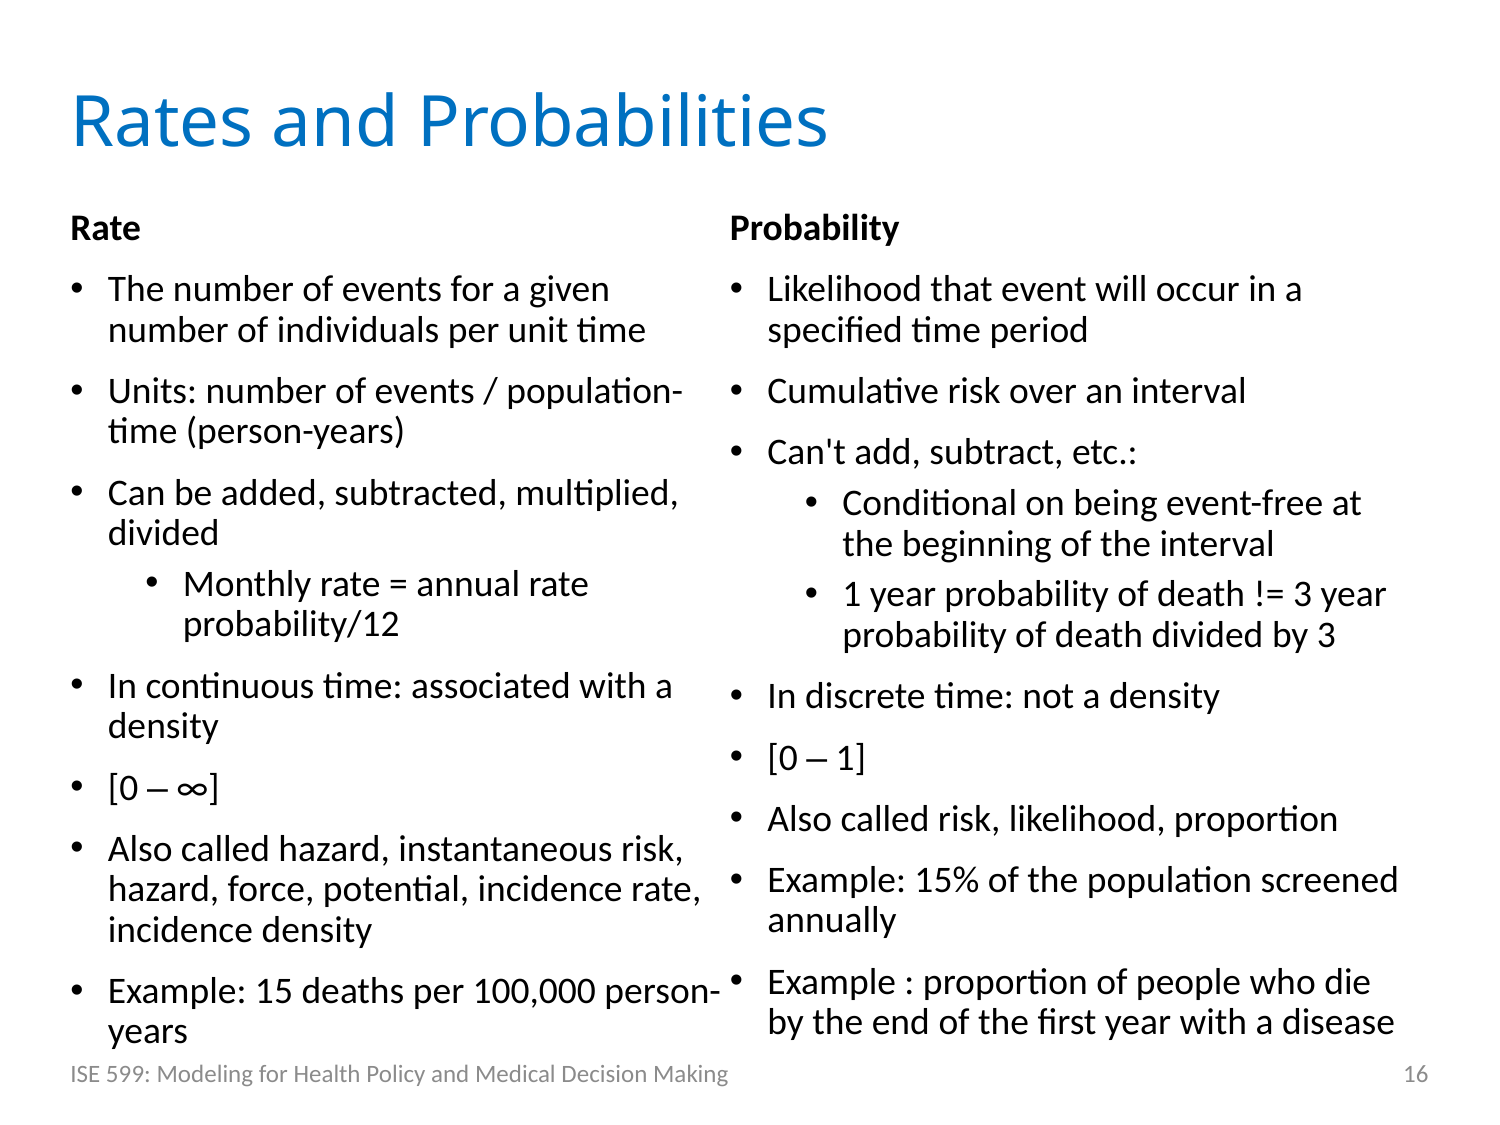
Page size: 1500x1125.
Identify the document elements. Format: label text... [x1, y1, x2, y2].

title Rates and Probabilities [55, 59, 1446, 188]
text_box Probability Likelihood that event will occur in a specified time period Cumulative risk over an interval Can't add, subtract, etc.: Conditional on being event-free at the beginning of the interval 1 year probability of death != 3 year probability of death divided by 3 In discrete time: not a density [0 – 1] Also called risk, likelihood, proportion Example: 15% of the population screened annually Example : proportion of people who die by the end of the first year with a disease [714, 200, 1425, 1029]
slide_number ISE 599: Modeling for Health Policy and Medical Decision Making [55, 1042, 906, 1103]
list Rate The number of events for a given number of individuals per unit time Units: number of events / population-time (person-years) Can be added, subtracted, multiplied, divided Monthly rate = annual rate probability/12 In continuous time: associated with a density [0 – ∞] Also called hazard, instantaneous risk, hazard, force, potential, incidence rate, incidence density Example: 15 deaths per 100,000 person-years [55, 200, 714, 1029]
slide_number 16 [1081, 1042, 1444, 1103]
